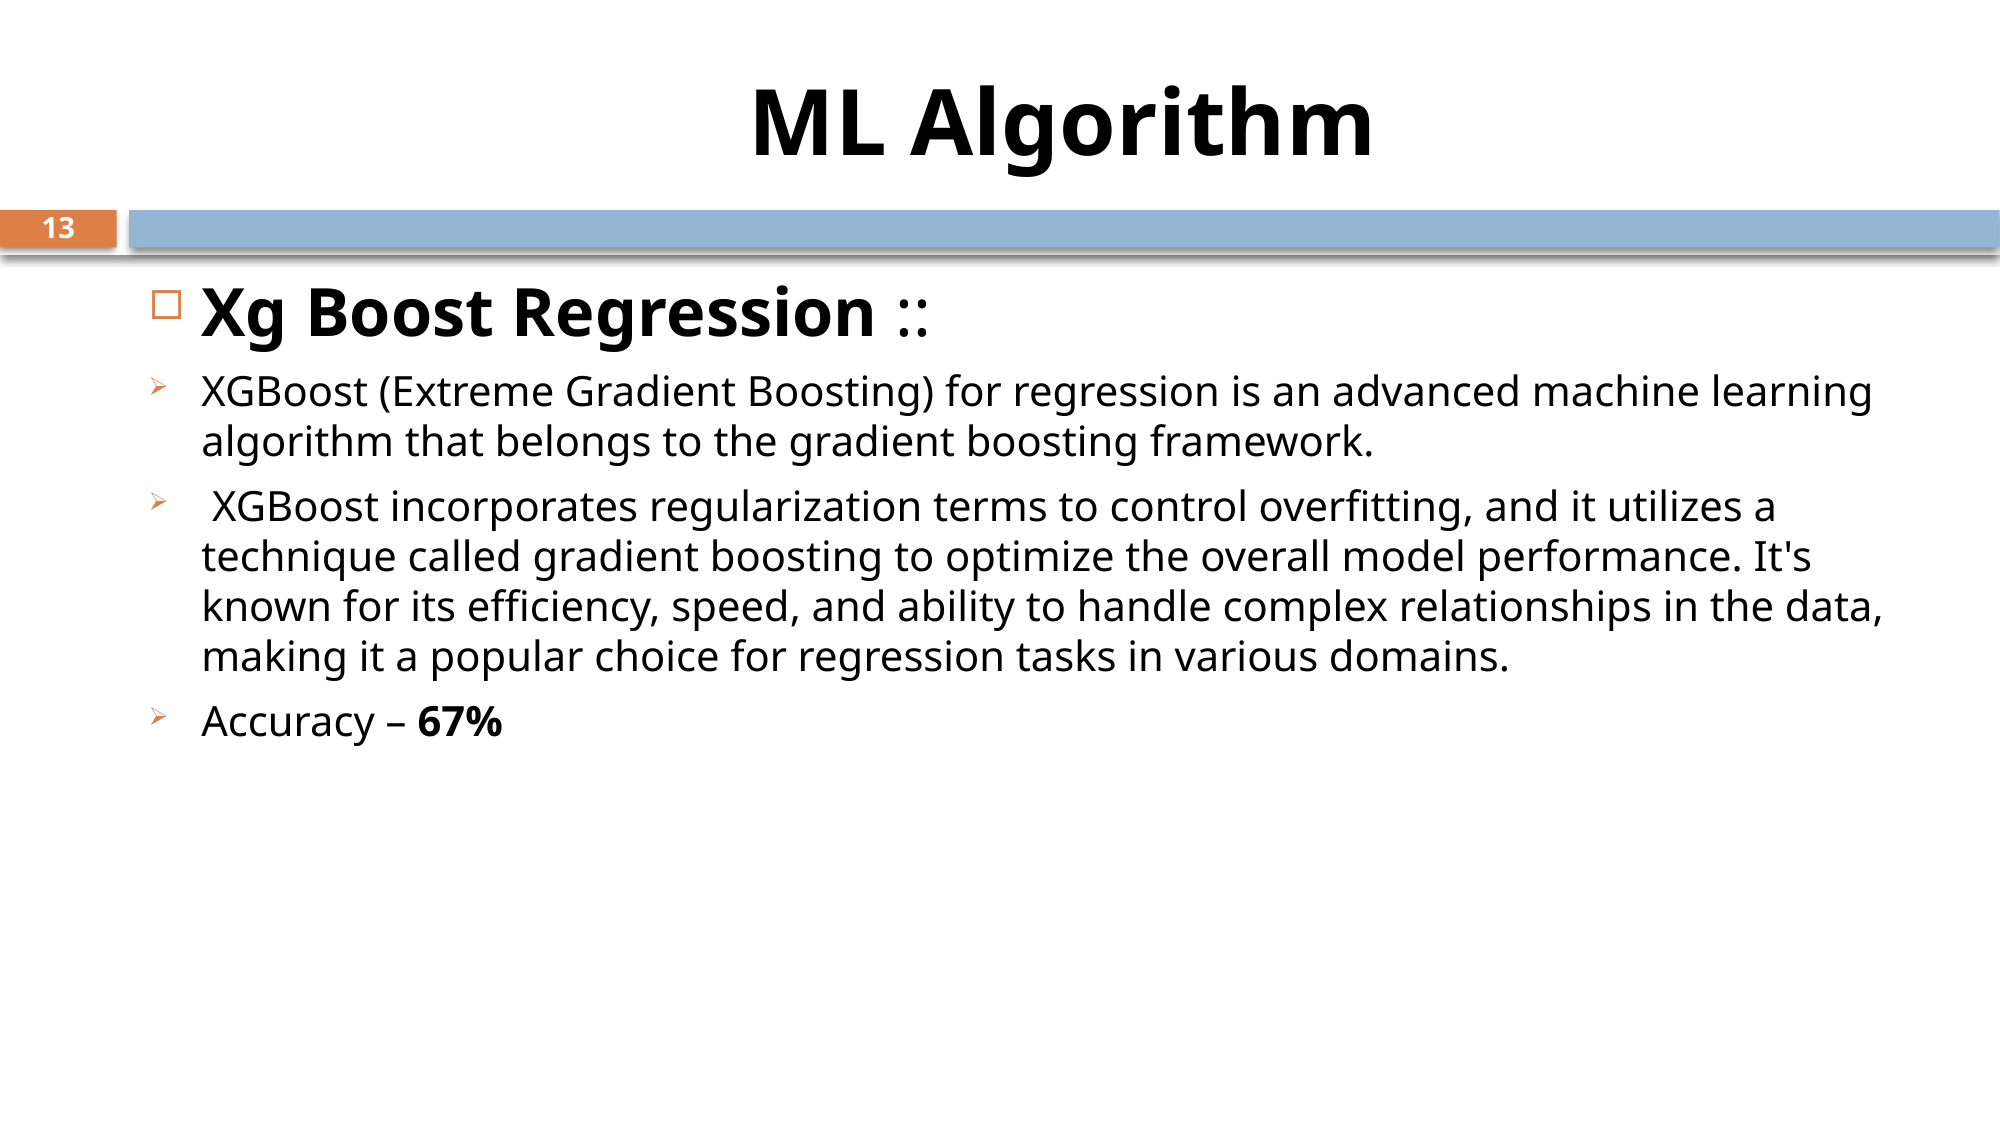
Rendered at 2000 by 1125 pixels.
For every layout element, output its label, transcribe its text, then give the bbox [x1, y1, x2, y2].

list Xg Boost Regression :: XGBoost (Extreme Gradient Boosting) for regression is an advanced machine learning algorithm that belongs to the gradient boosting framework. XGBoost incorporates regularization terms to control overfitting, and it utilizes a technique called gradient boosting to optimize the overall model performance. It's known for its efficiency, speed, and ability to handle complex relationships in the data, making it a popular choice for regression tasks in various domains. Accuracy – 67% [133, 262, 1918, 1000]
title ML Algorithm [133, 37, 1918, 200]
slide_number 13 [0, 208, 117, 249]
